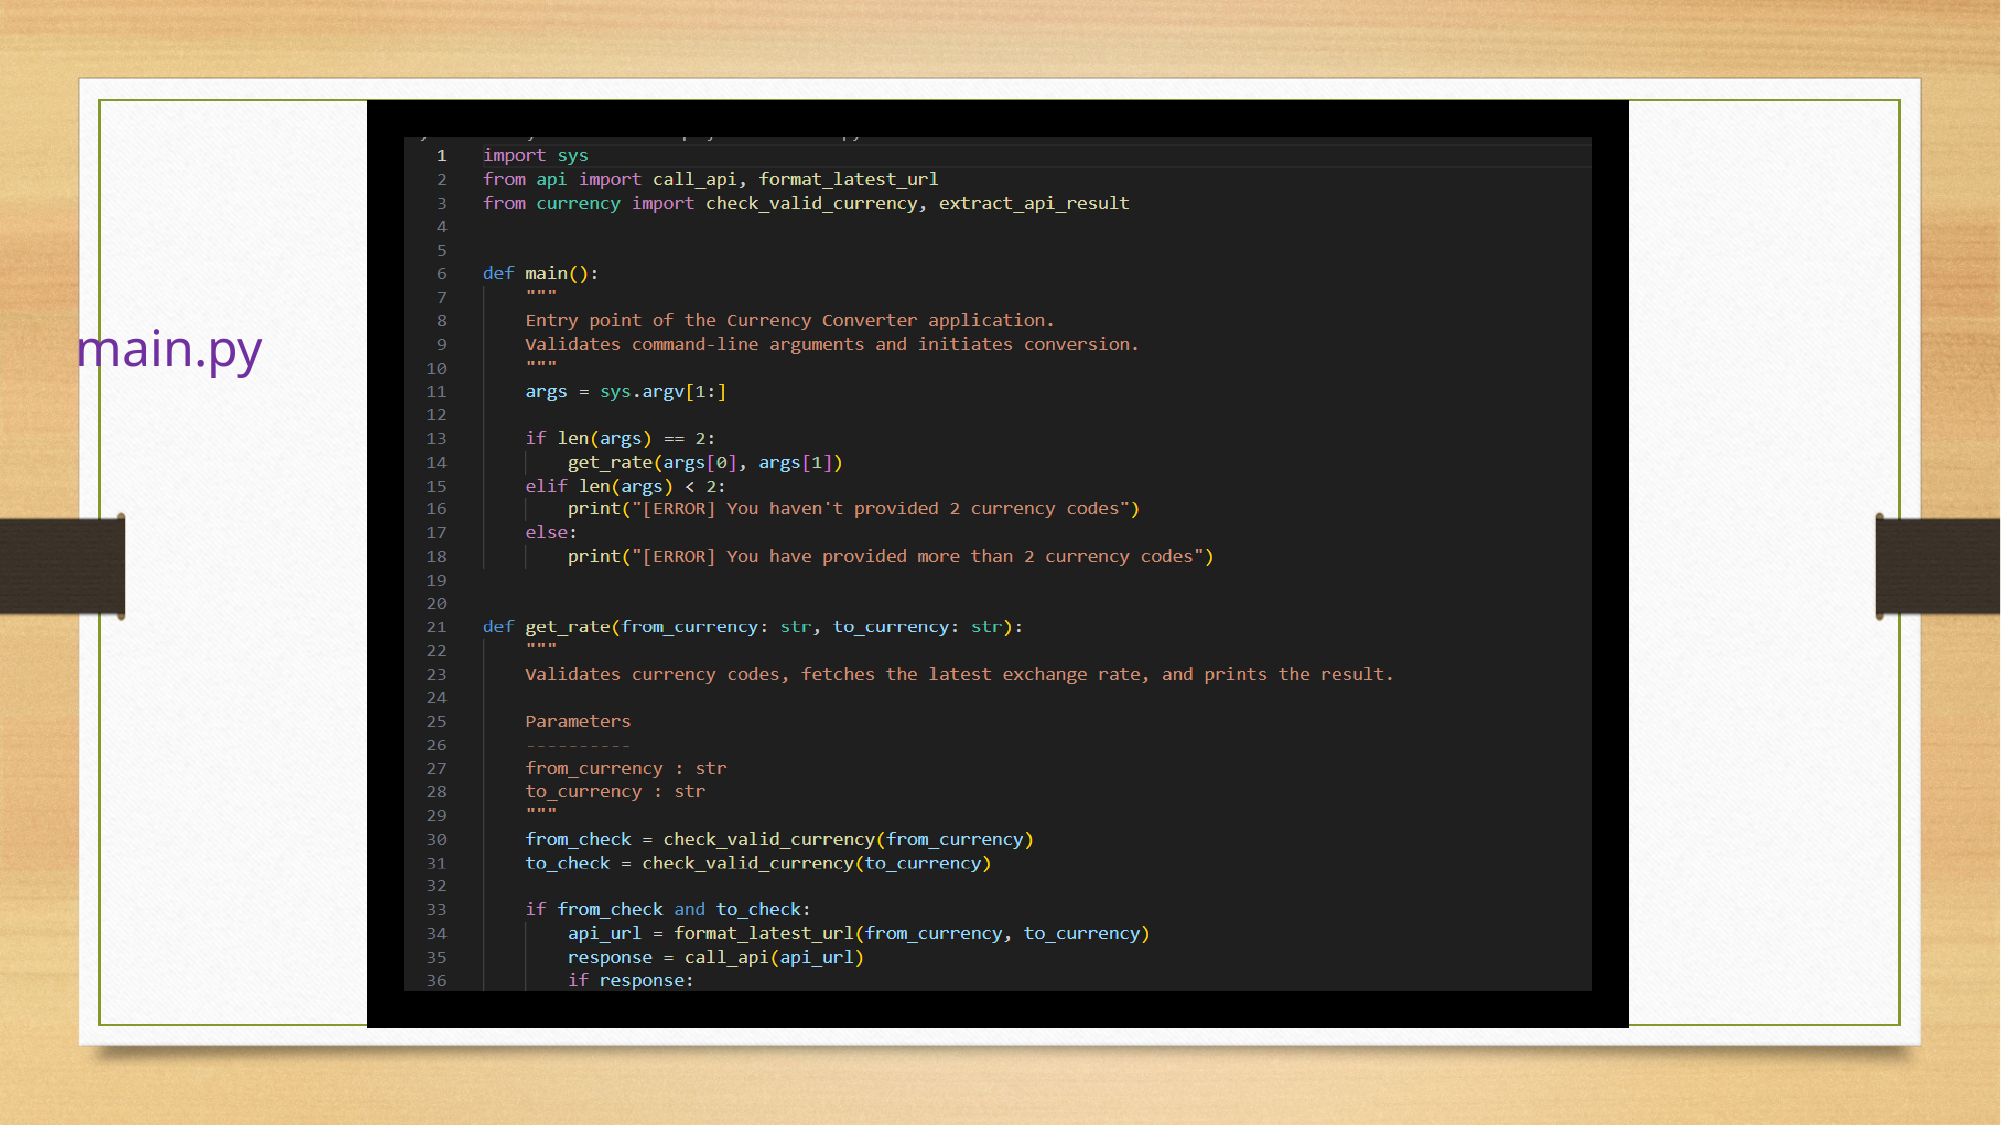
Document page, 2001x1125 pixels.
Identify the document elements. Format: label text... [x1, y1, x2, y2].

text_box main.py [60, 309, 380, 384]
picture [0, 0, 2001, 1125]
